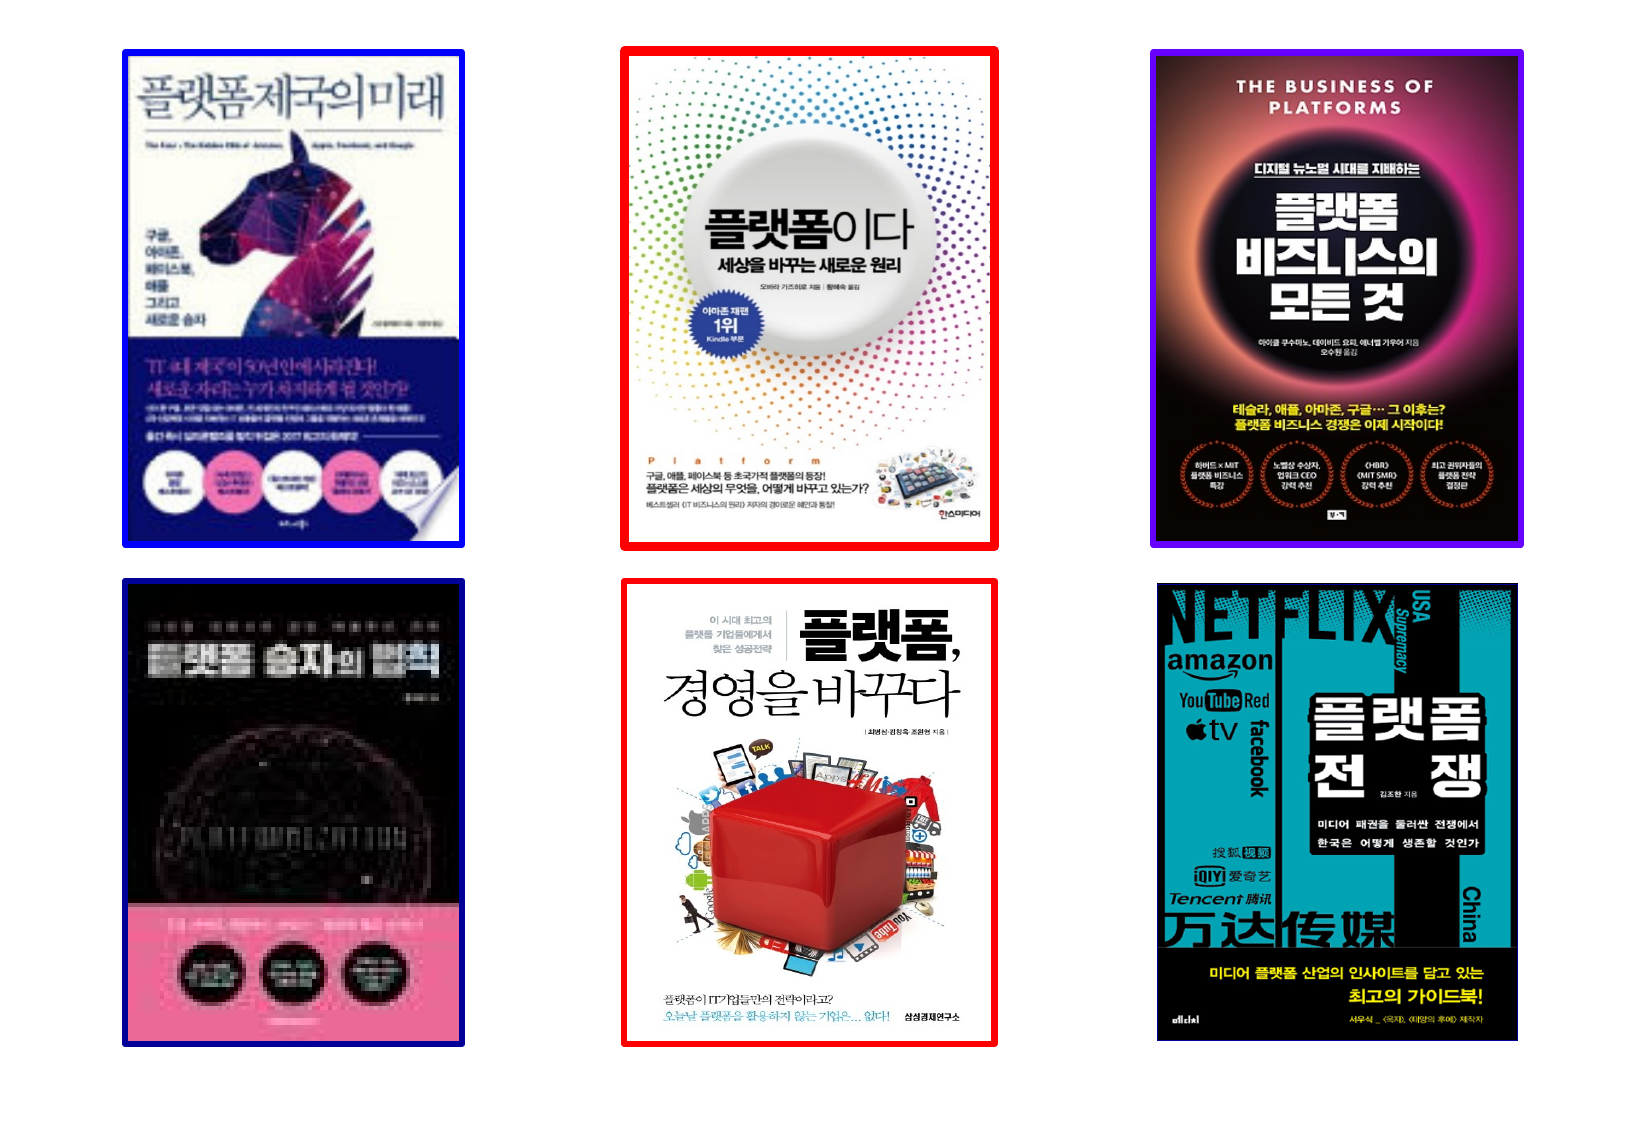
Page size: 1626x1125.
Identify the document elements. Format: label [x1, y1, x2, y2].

text_box [19, 17, 1600, 1099]
picture [629, 55, 990, 542]
picture [128, 583, 460, 1041]
picture [128, 55, 460, 542]
picture [627, 583, 992, 1041]
picture [1157, 583, 1519, 1041]
picture [1155, 55, 1519, 542]
